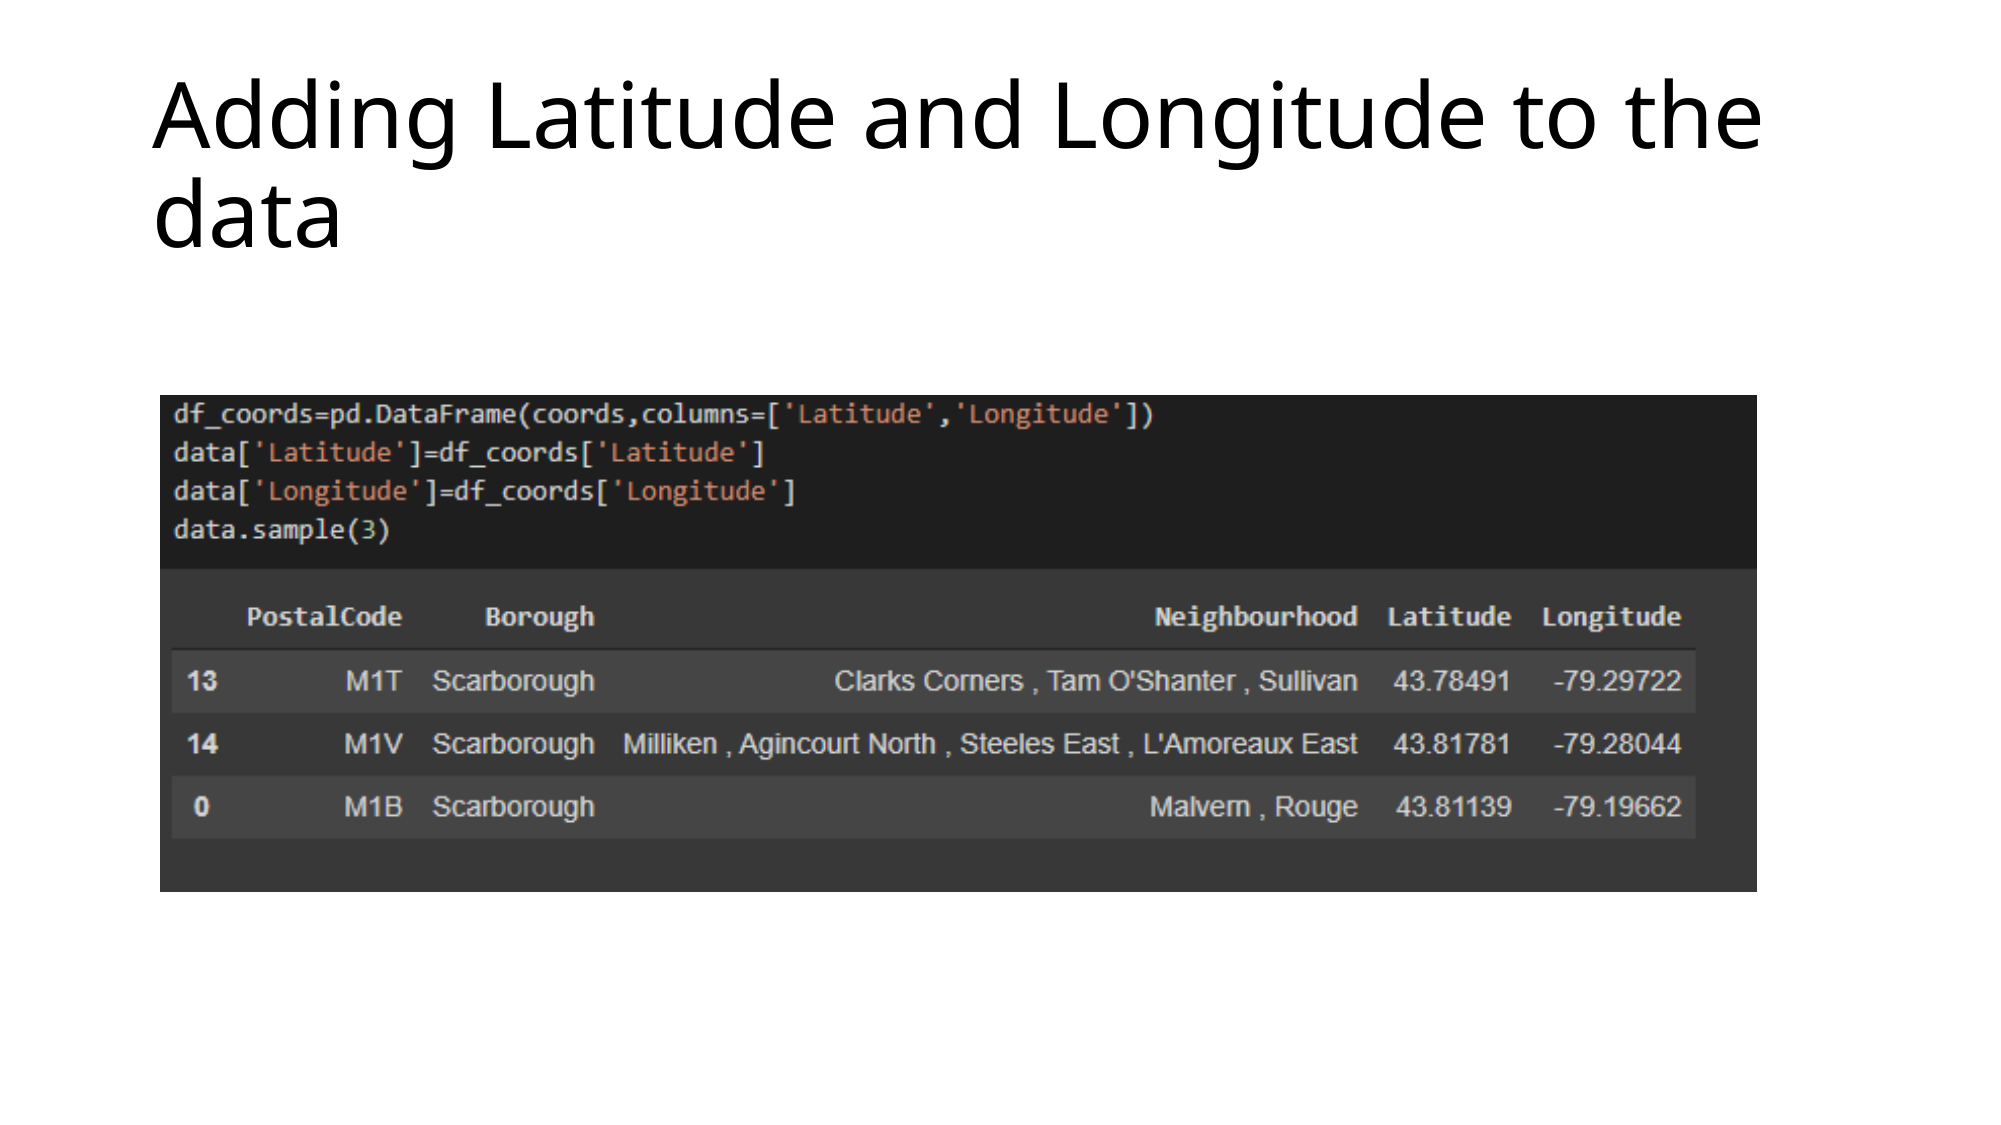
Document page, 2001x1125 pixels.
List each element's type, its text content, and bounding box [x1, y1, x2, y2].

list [160, 395, 1757, 892]
title Adding Latitude and Longitude to the data [137, 59, 1863, 278]
